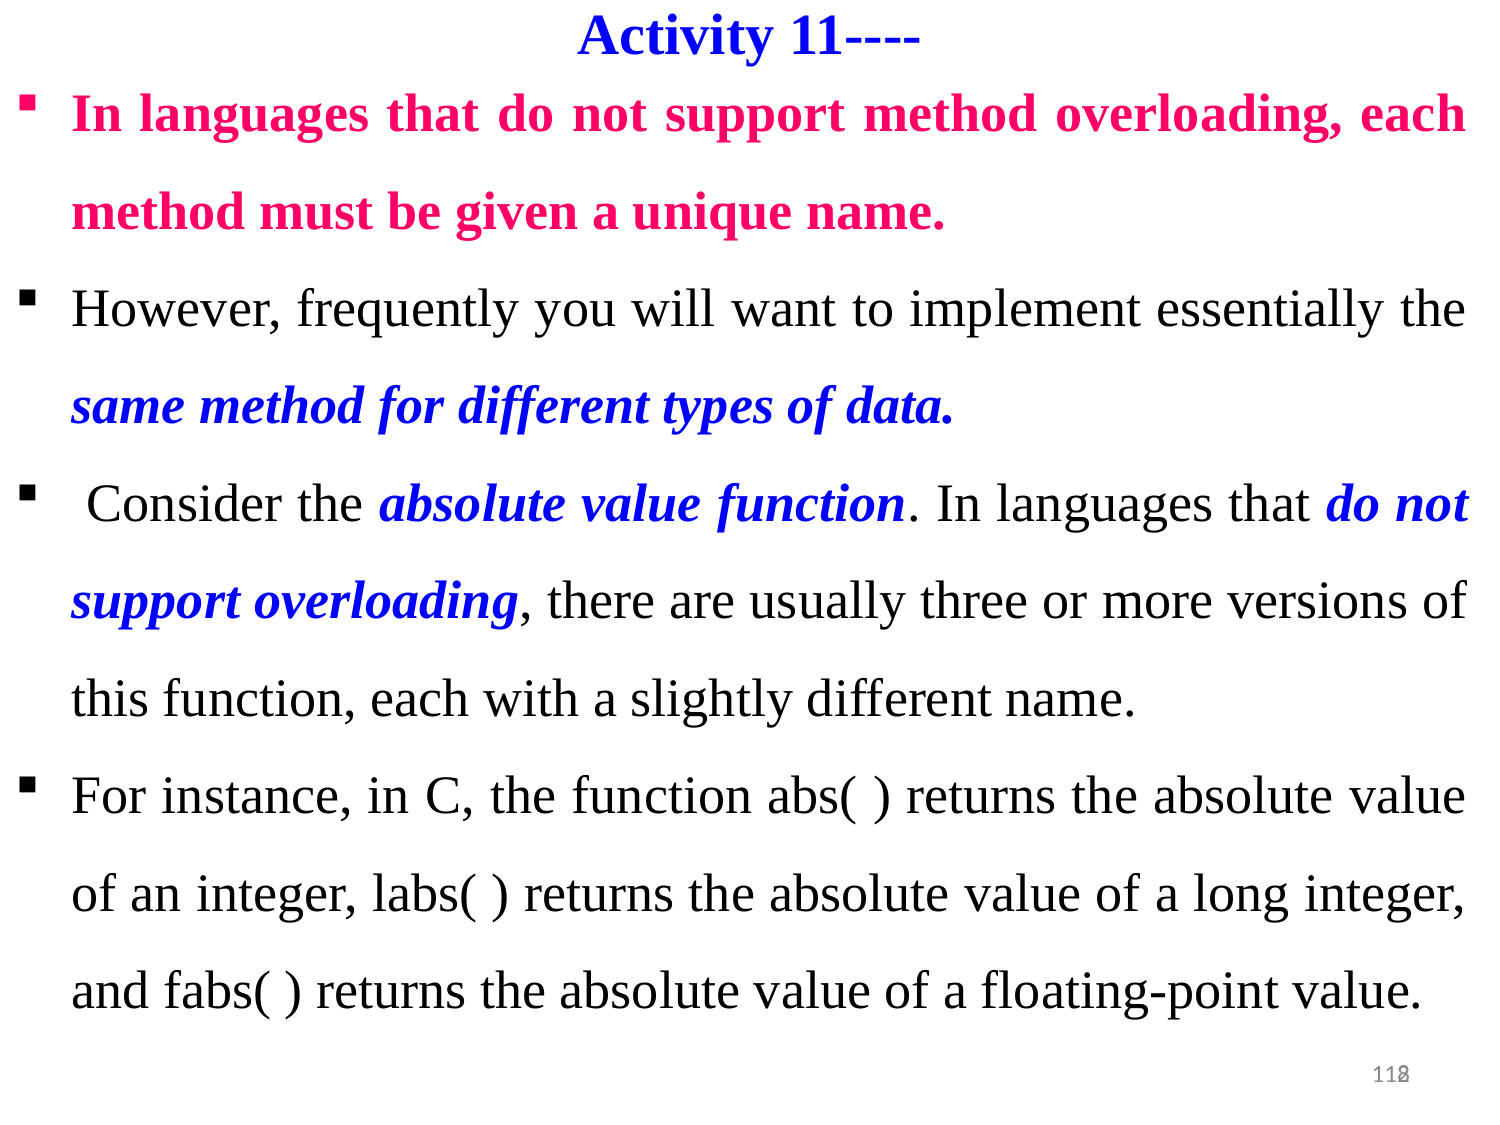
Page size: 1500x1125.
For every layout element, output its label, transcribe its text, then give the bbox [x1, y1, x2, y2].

title Activity 11---- [75, 0, 1425, 37]
slide_number 112 [1074, 1042, 1425, 1103]
list In languages that do not support method overloading, each method must be given a unique name. However, frequently you will want to implement essentially the same method for different types of data. Consider the absolute value function. In languages that do not support overloading, there are usually three or more versions of this function, each with a slightly different name. For instance, in C, the function abs( ) returns the absolute value of an integer, labs( ) returns the absolute value of a long integer, and fabs( ) returns the absolute value of a floating-point value. [0, 37, 1484, 1125]
